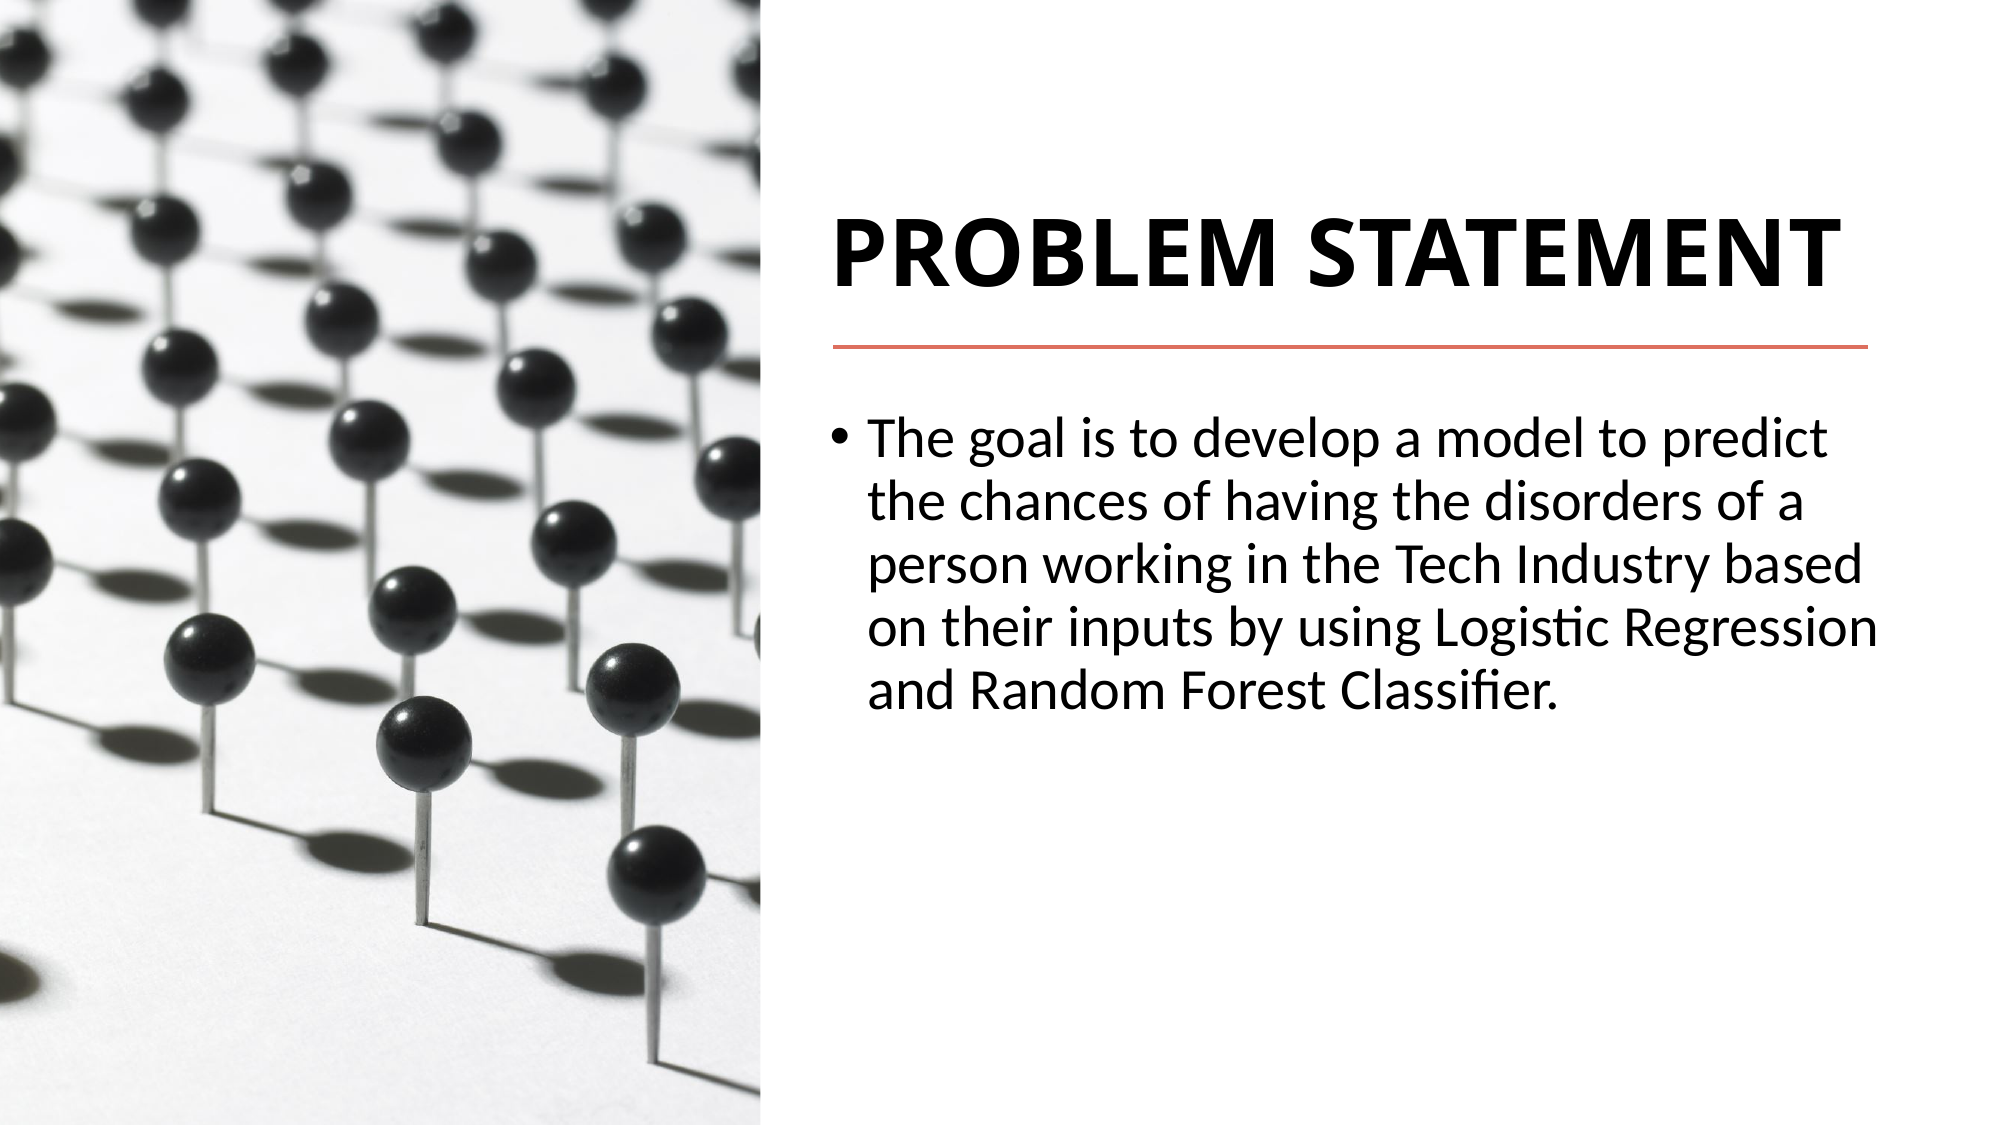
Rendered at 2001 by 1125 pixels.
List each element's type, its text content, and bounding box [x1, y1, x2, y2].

list The goal is to develop a model to predict the chances of having the disorders of a person working in the Tech Industry based on their inputs by using Logistic Regression and Random Forest Classifier. [814, 399, 1895, 1021]
title PROBLEM STATEMENT [814, 103, 1895, 315]
picture [0, 0, 761, 1125]
